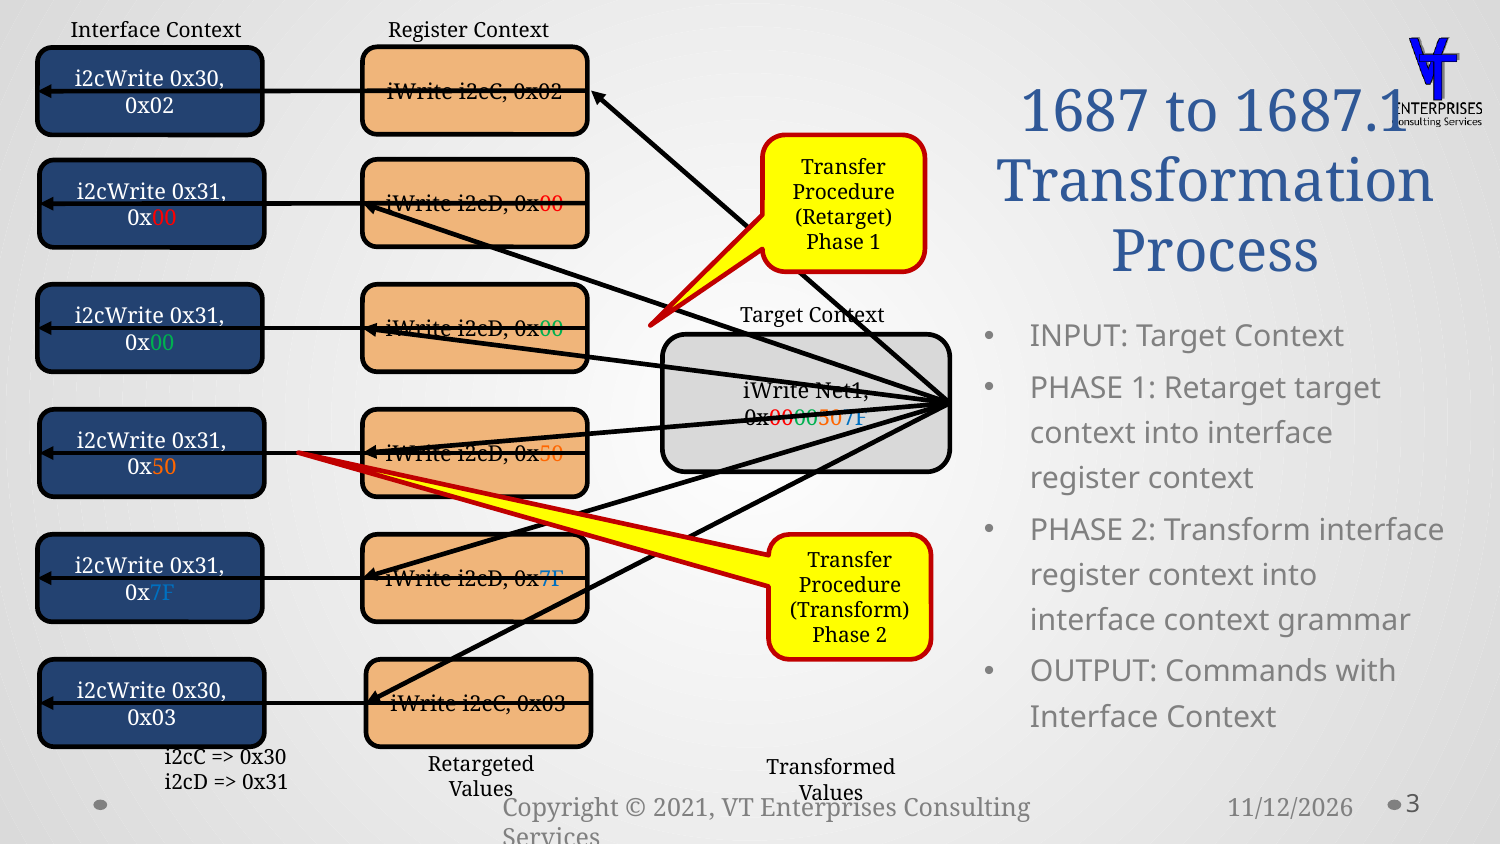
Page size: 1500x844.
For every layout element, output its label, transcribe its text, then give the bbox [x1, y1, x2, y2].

picture [1463, 37, 1482, 127]
list INPUT: Target Context PHASE 1: Retarget target context into interface register context PHASE 2: Transform interface register context into interface context grammar OUTPUT: Commands with Interface Context [969, 300, 1463, 754]
title 1687 to 1687.1 Transformation Process [969, 32, 1463, 291]
footer [108, 819, 576, 827]
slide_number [1212, 784, 1387, 827]
slide_number 3 [1401, 782, 1494, 827]
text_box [37, 9, 951, 810]
